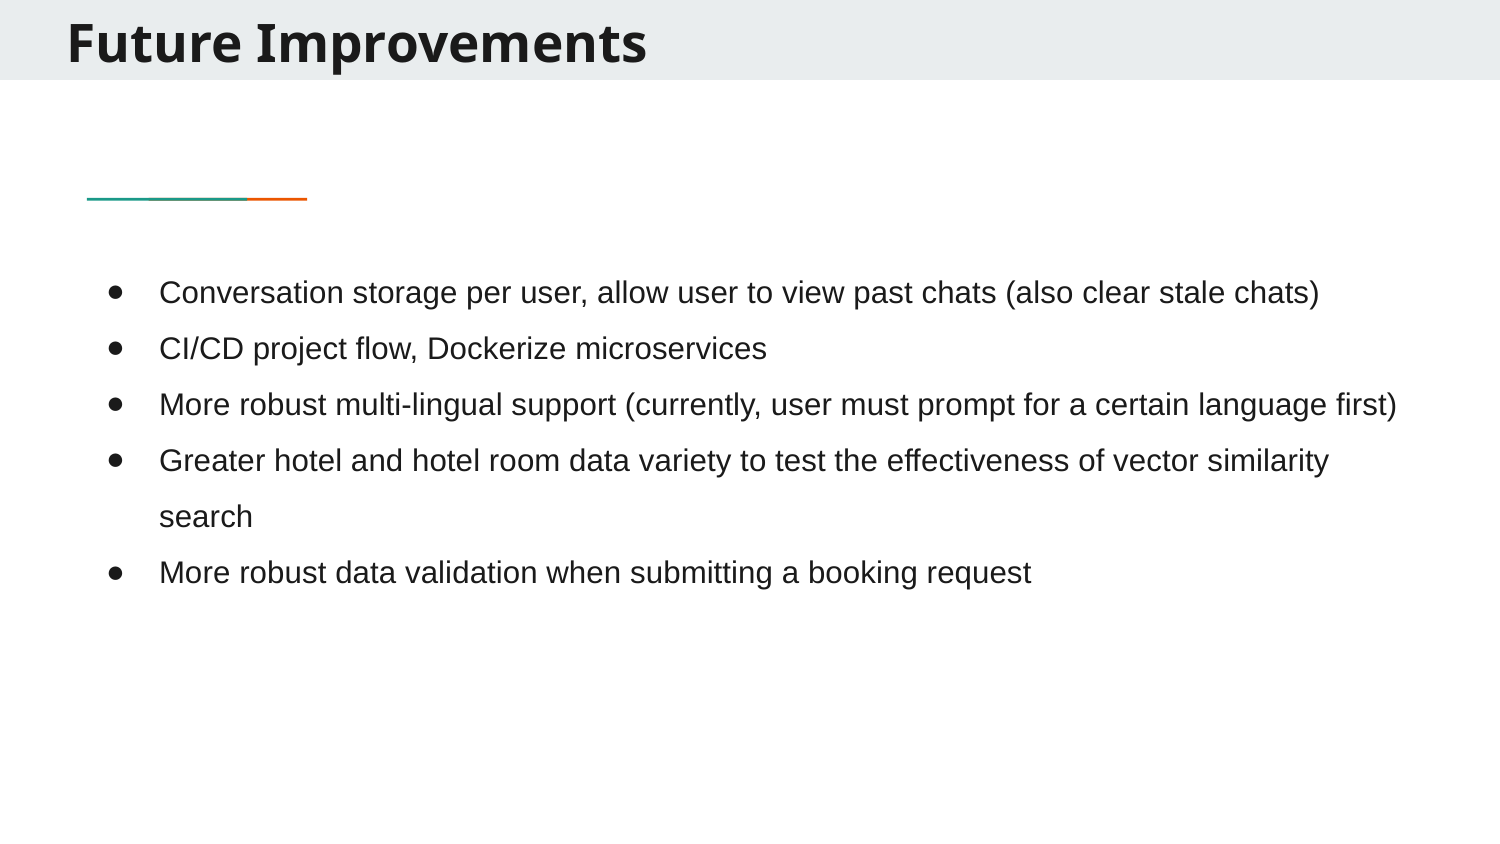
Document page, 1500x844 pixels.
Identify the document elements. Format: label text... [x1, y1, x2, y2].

text_box Conversation storage per user, allow user to view past chats (also clear stale chats) CI/CD project flow, Dockerize microservices More robust multi-lingual support (currently, user must prompt for a certain language first) Greater hotel and hotel room data variety to test the effectiveness of vector similarity search More robust data validation when submitting a booking request [69, 238, 1431, 841]
title Future Improvements [51, 0, 1449, 89]
